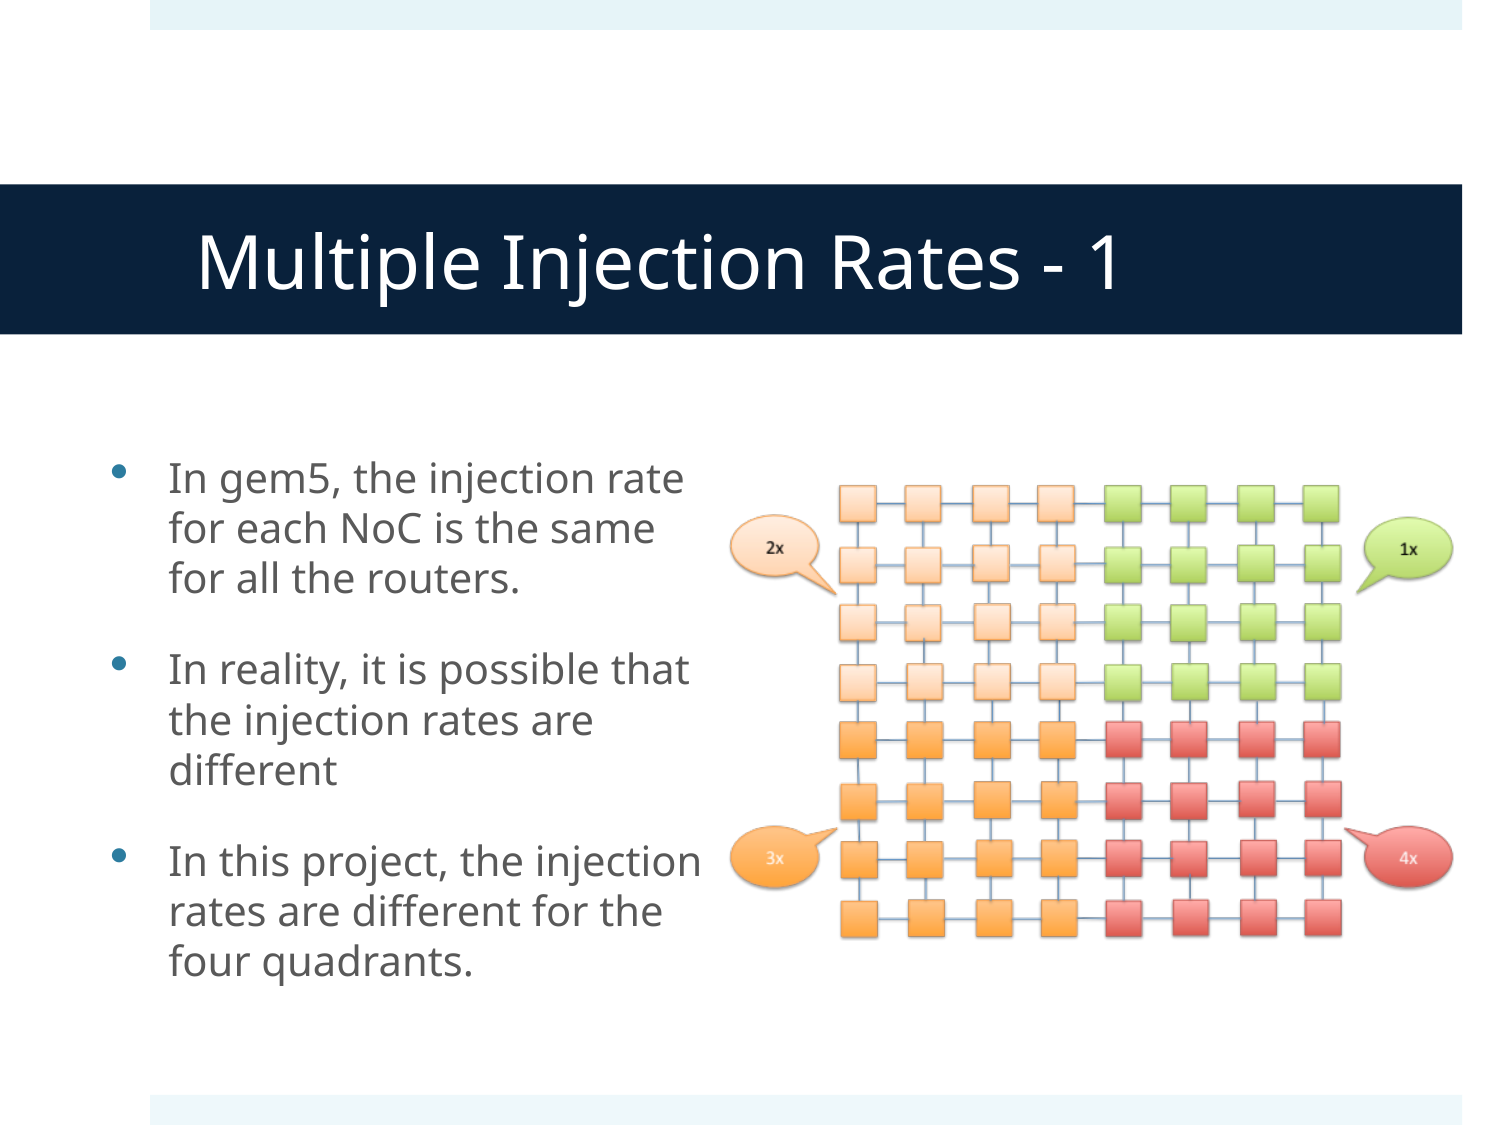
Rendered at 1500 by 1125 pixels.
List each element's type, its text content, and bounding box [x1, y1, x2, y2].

title Multiple Injection Rates - 1 [0, 184, 1463, 335]
picture [727, 483, 1455, 941]
list In gem5, the injection rate for each NoC is the same for all the routers. In reality, it is possible that the injection rates are different In this project, the injection rates are different for the four quadrants. [97, 444, 726, 1047]
